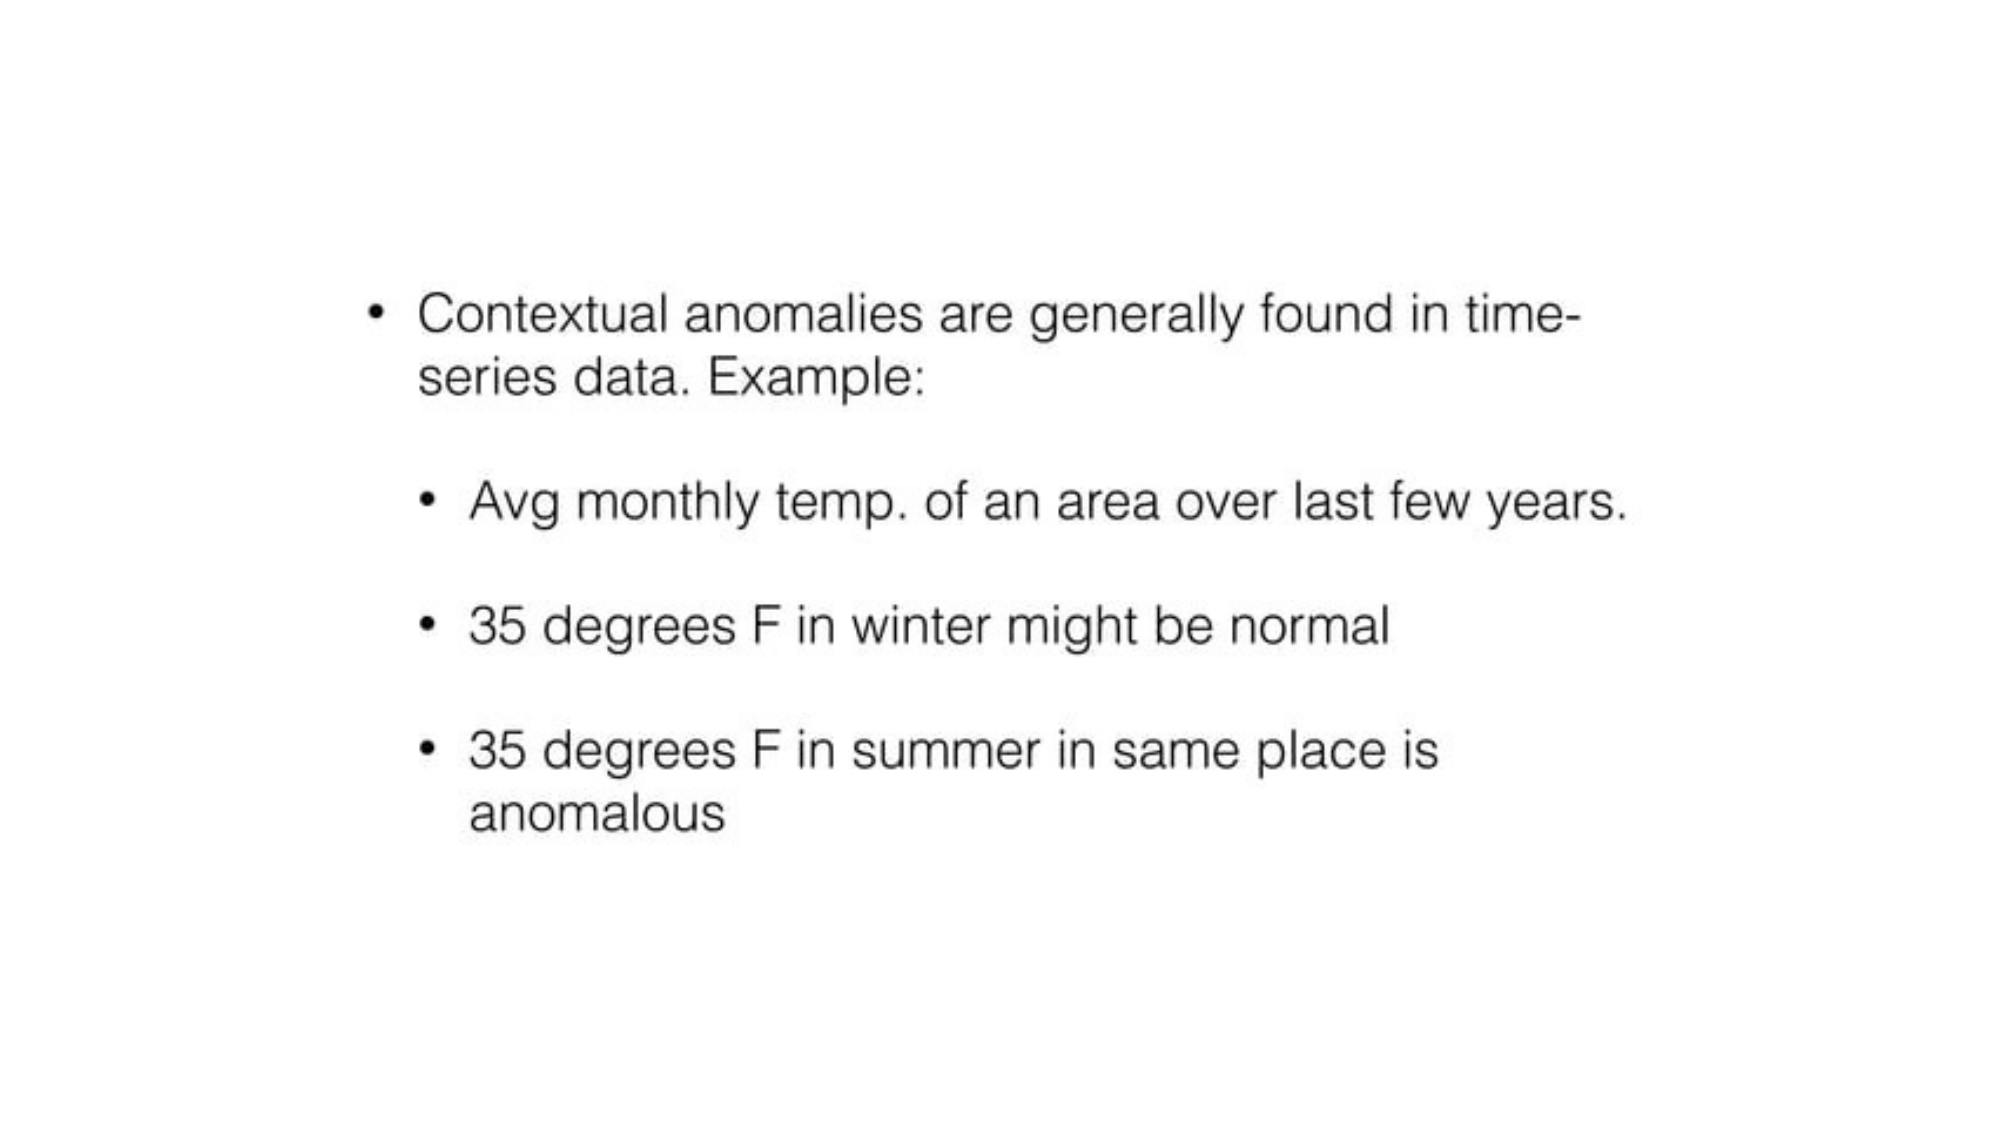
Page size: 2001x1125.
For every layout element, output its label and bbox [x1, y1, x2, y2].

picture [364, 281, 1642, 845]
